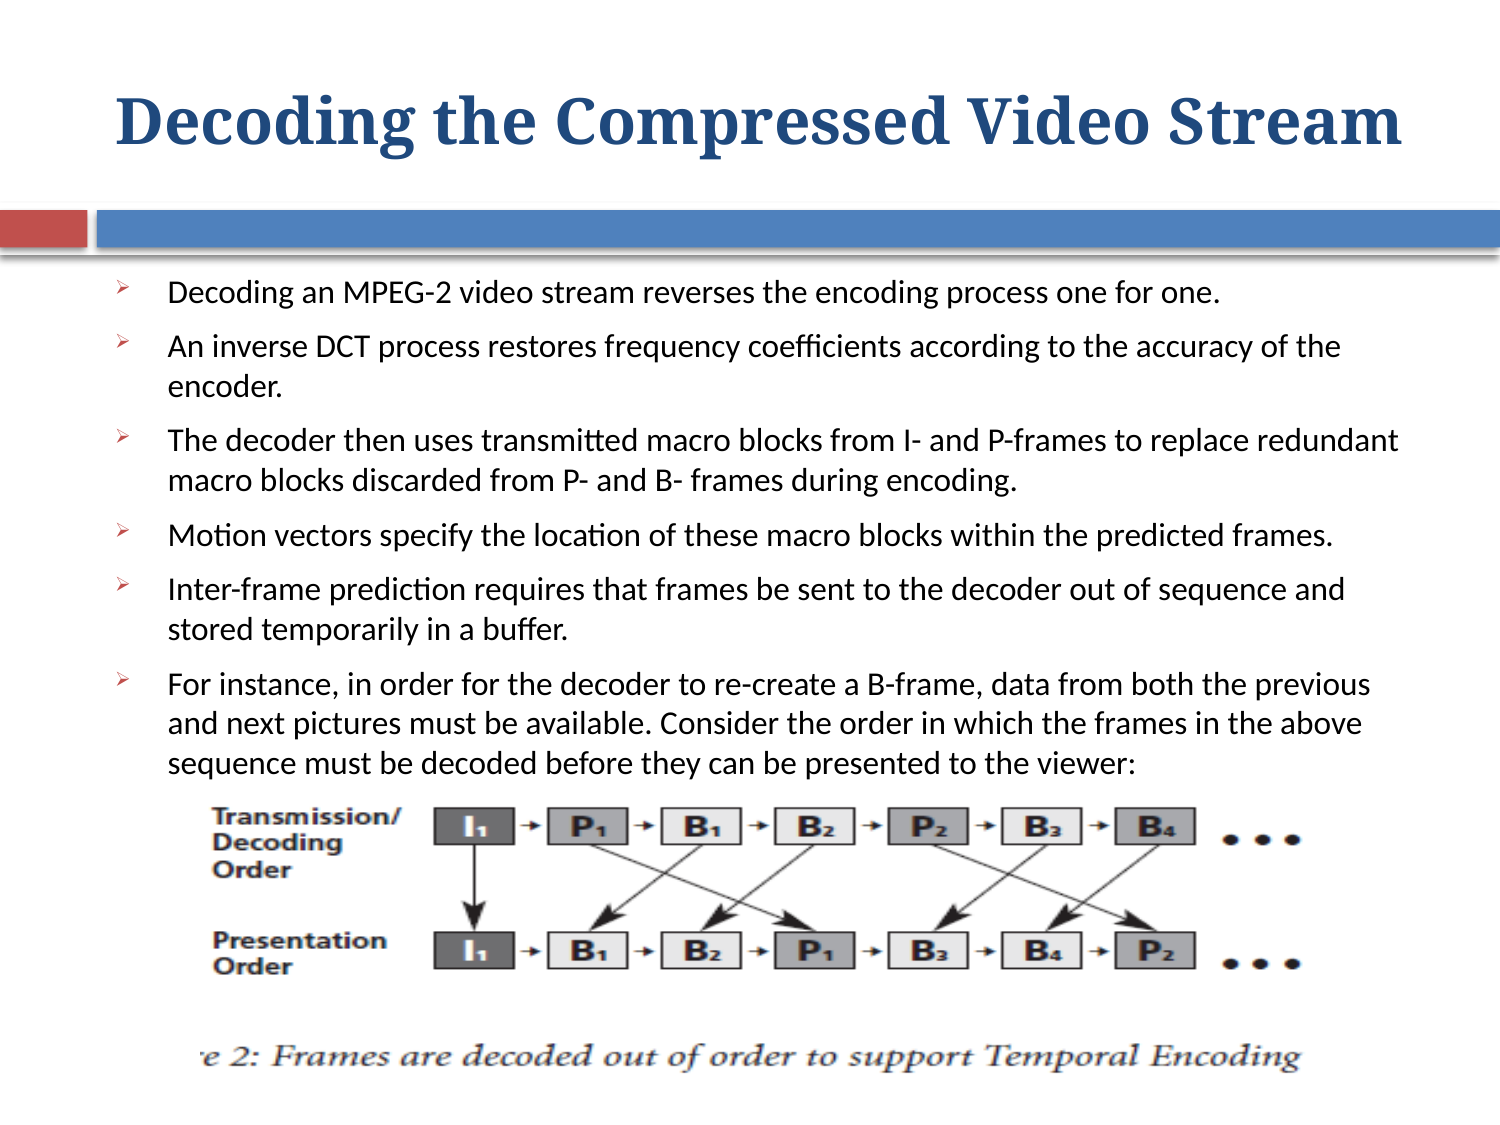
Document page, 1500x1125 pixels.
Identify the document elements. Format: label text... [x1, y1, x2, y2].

title Decoding the Compressed Video Stream [100, 37, 1438, 200]
list Decoding an MPEG-2 video stream reverses the encoding process one for one. An inverse DCT process restores frequency coefficients according to the accuracy of the encoder. The decoder then uses transmitted macro blocks from I- and P-frames to replace redundant macro blocks discarded from P- and B- frames during encoding. Motion vectors specify the location of these macro blocks within the predicted frames. Inter-frame prediction requires that frames be sent to the decoder out of sequence and stored temporarily in a buffer. For instance, in order for the decoder to re-create a B-frame, data from both the previous and next pictures must be available. Consider the order in which the frames in the above sequence must be decoded before they can be presented to the viewer: [100, 262, 1438, 1000]
picture [199, 799, 1326, 1080]
